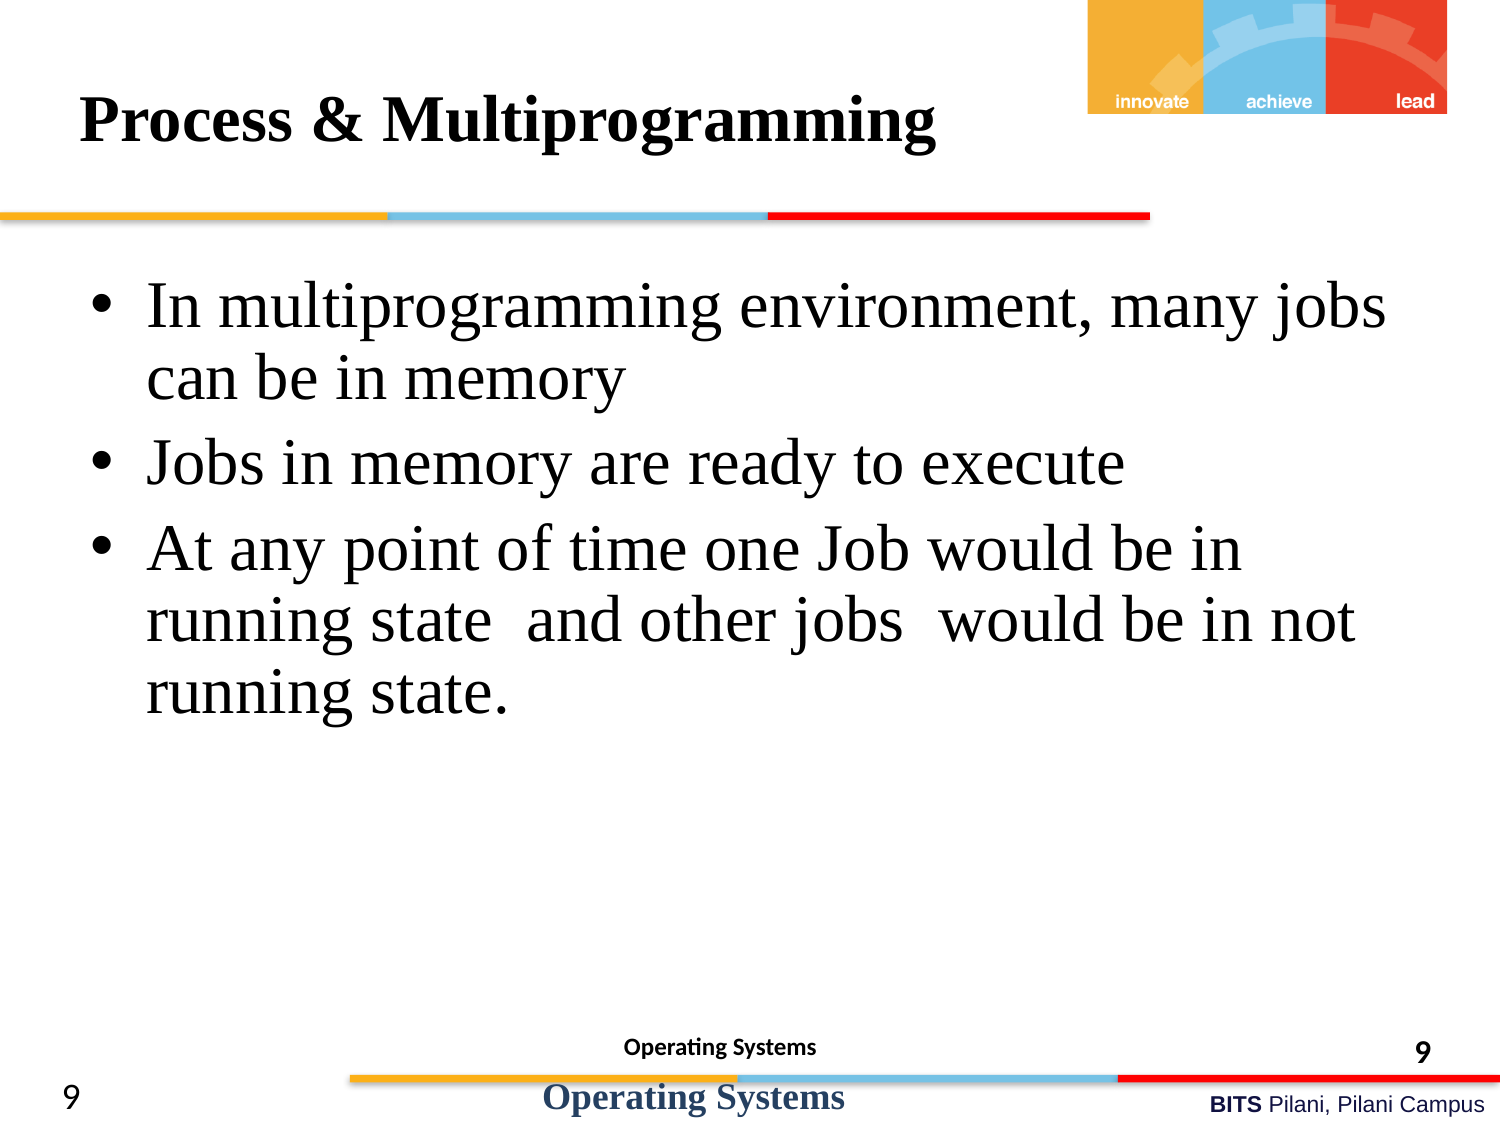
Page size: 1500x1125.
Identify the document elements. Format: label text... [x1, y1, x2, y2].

list In multiprogramming environment, many jobs can be in memory Jobs in memory are ready to execute At any point of time one Job would be in running state and other jobs would be in not running state. [75, 262, 1425, 1005]
title Process & Multiprogramming [64, 45, 1069, 185]
picture [1087, 0, 1448, 114]
slide_number 9 [1399, 1023, 1500, 1072]
footer Operating Systems [360, 1023, 1081, 1084]
